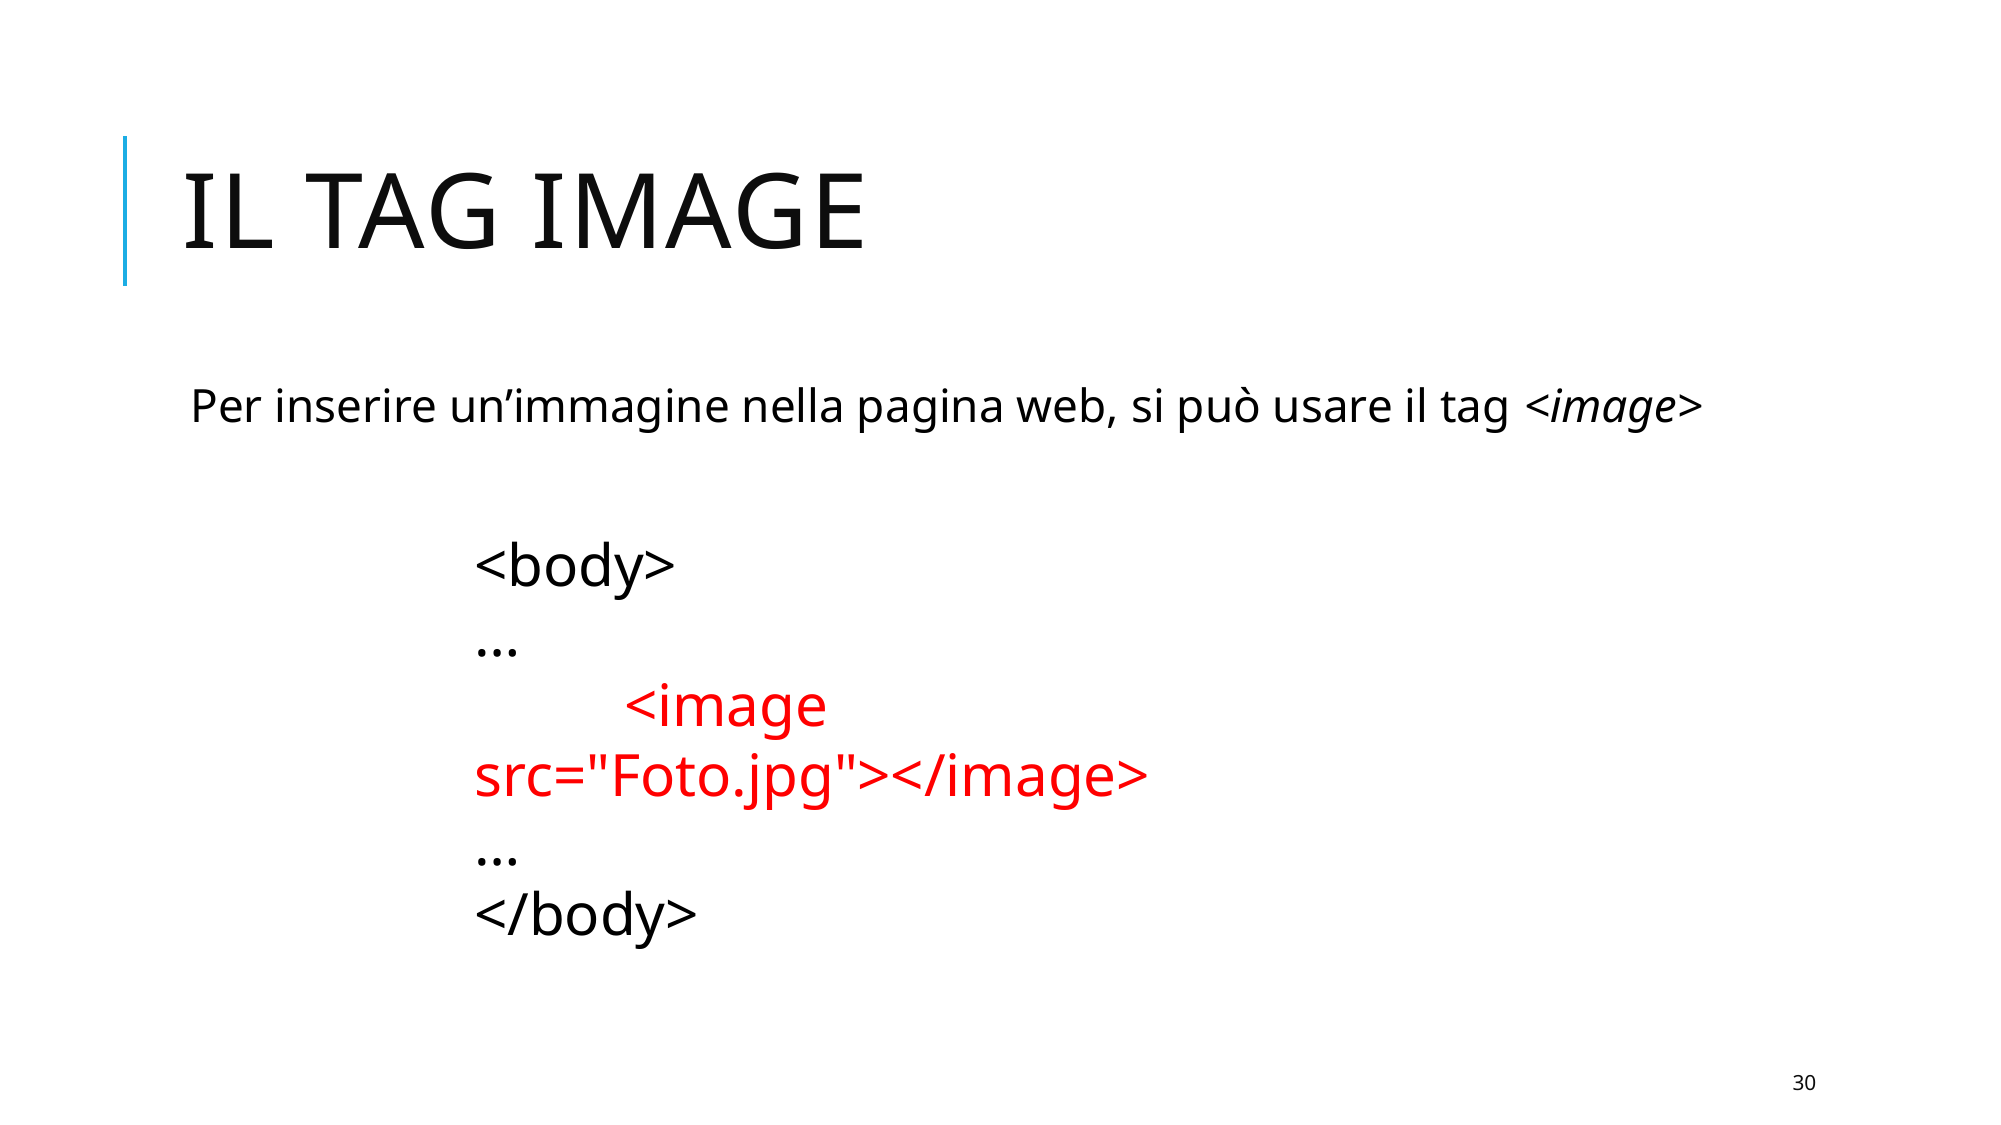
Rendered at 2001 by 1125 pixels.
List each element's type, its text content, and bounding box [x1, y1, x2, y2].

slide_number 30 [1777, 1061, 1938, 1107]
list Per inserire un’immagine nella pagina web, si può usare il tag <image> [168, 375, 1763, 1035]
title Il tag image [168, 96, 1763, 342]
text_box <body> … <image src="Foto.jpg"></image> … </body> [459, 520, 1494, 955]
